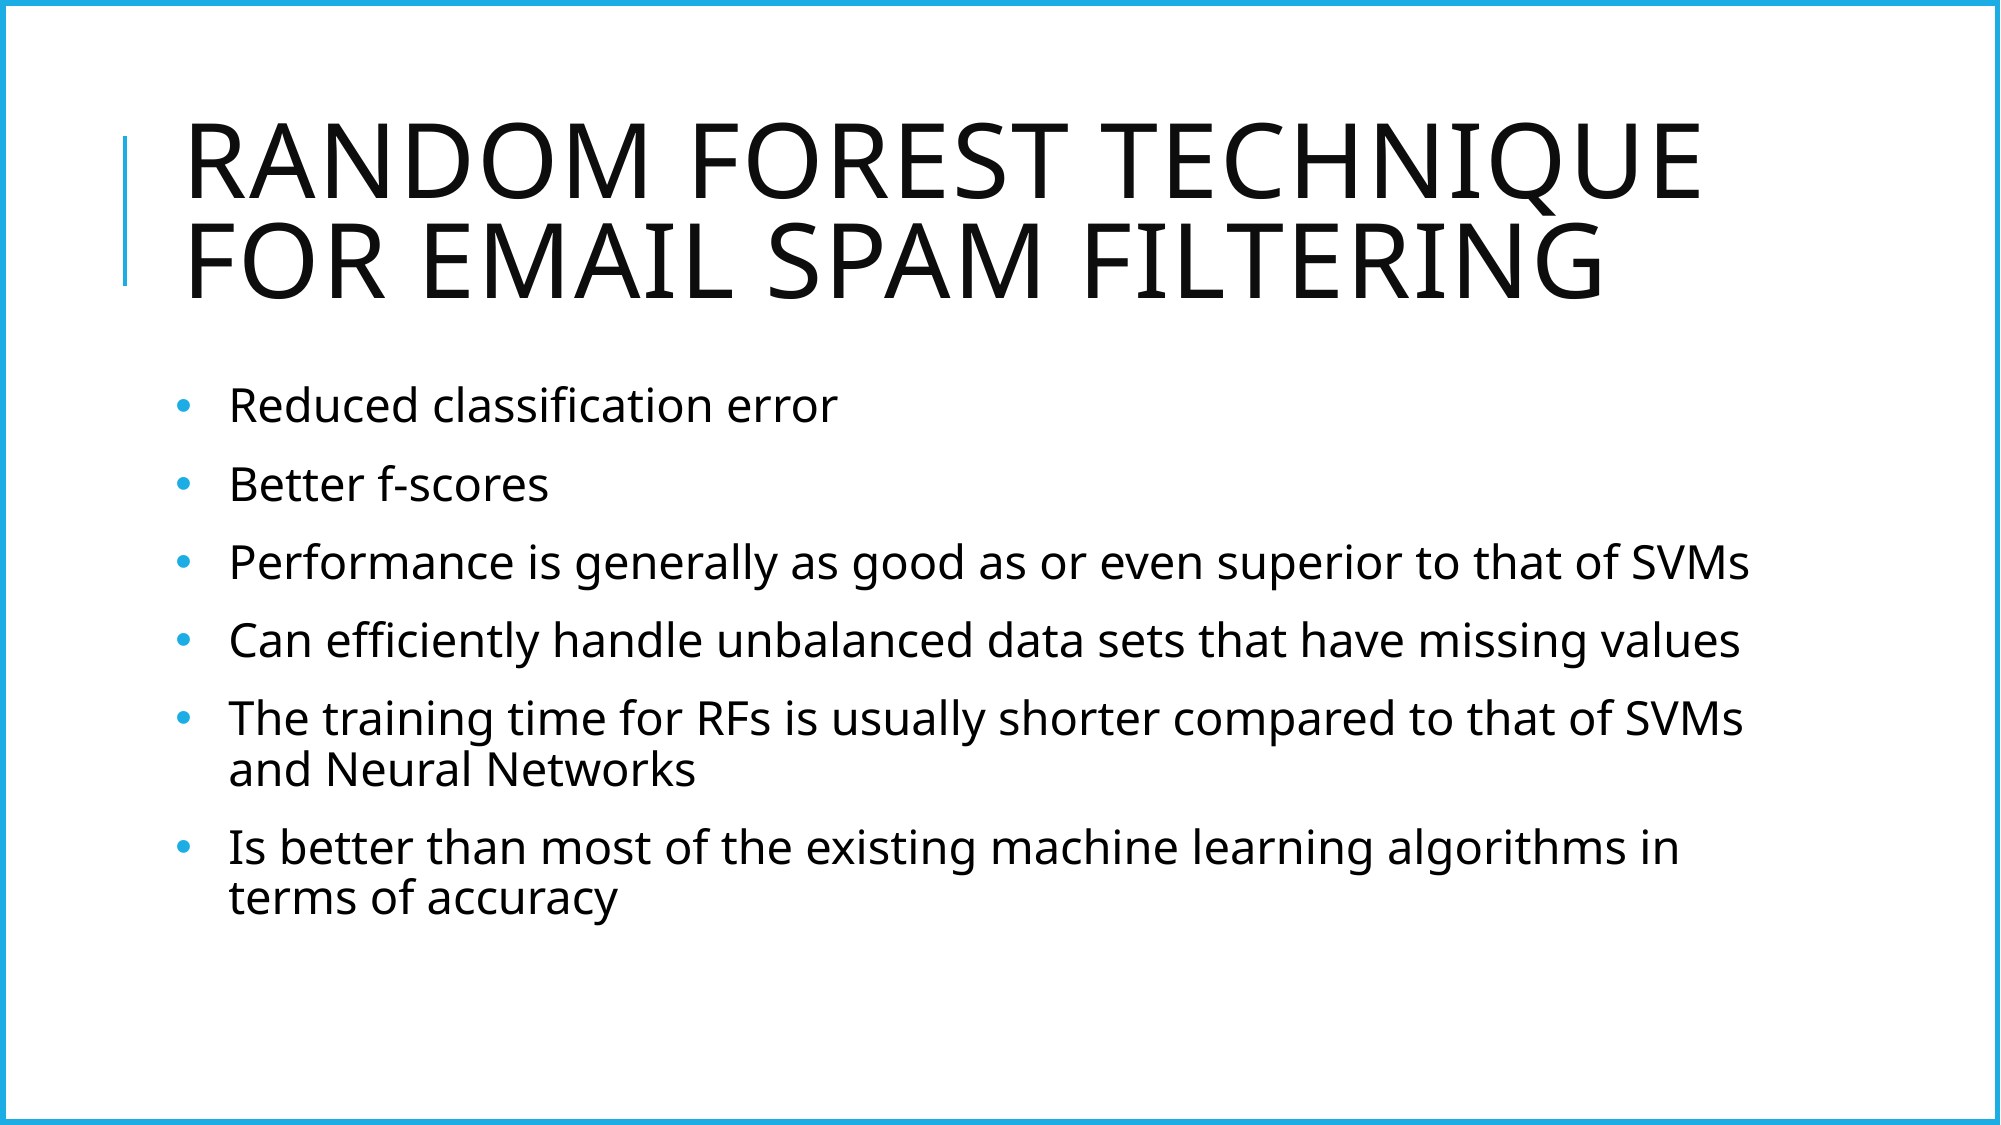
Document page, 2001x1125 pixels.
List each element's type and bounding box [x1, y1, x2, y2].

text_box [0, 0, 2000, 1125]
